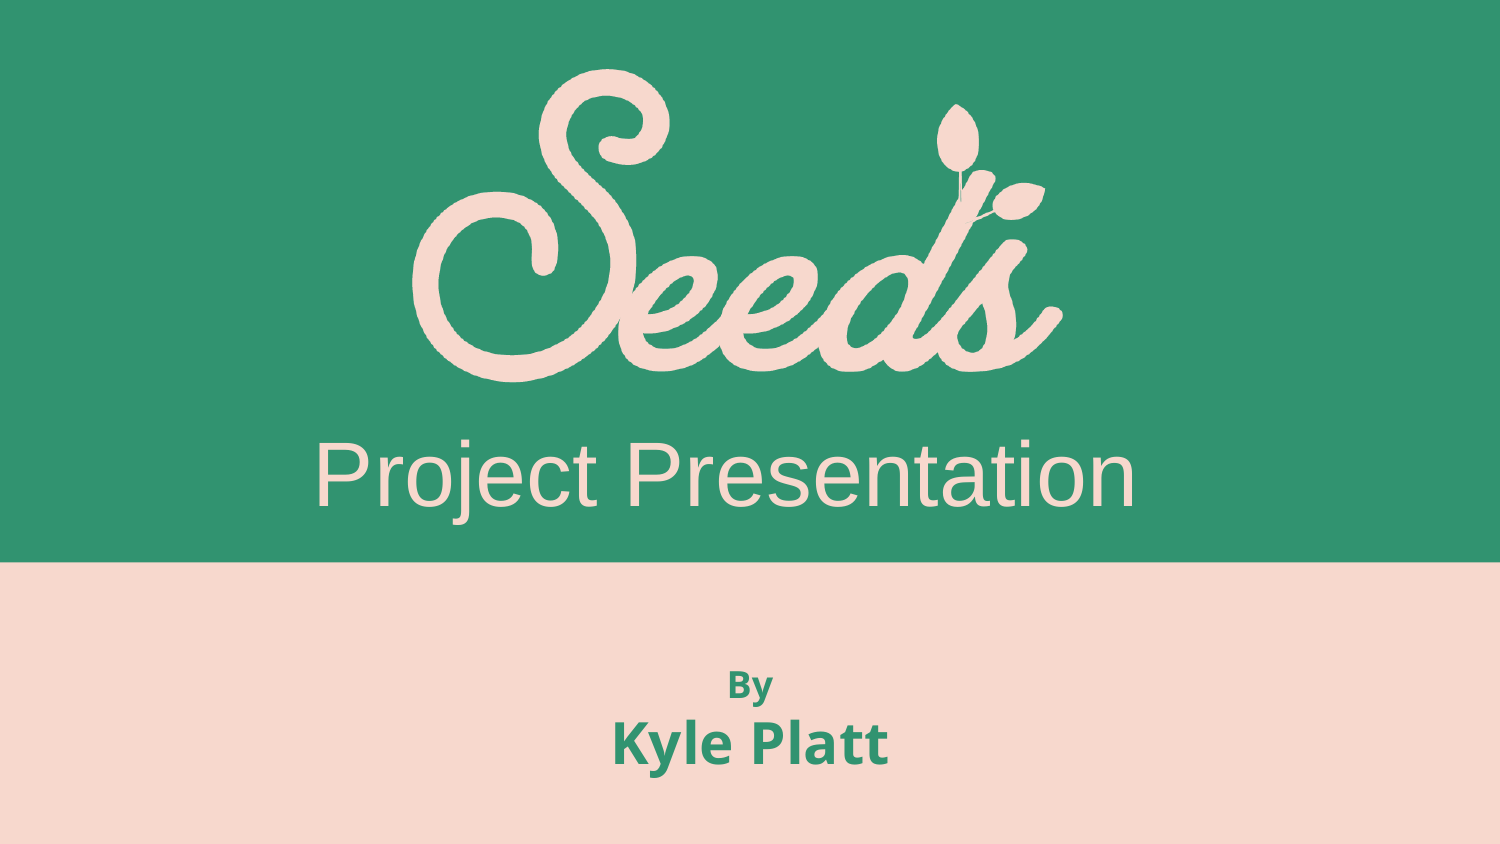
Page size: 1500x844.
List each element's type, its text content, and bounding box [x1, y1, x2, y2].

text_box Project Presentation [297, 400, 388, 477]
picture [393, 0, 1064, 477]
subtitle By Kyle Platt [51, 660, 1449, 777]
text_box Project Presentation [1067, 400, 1202, 477]
